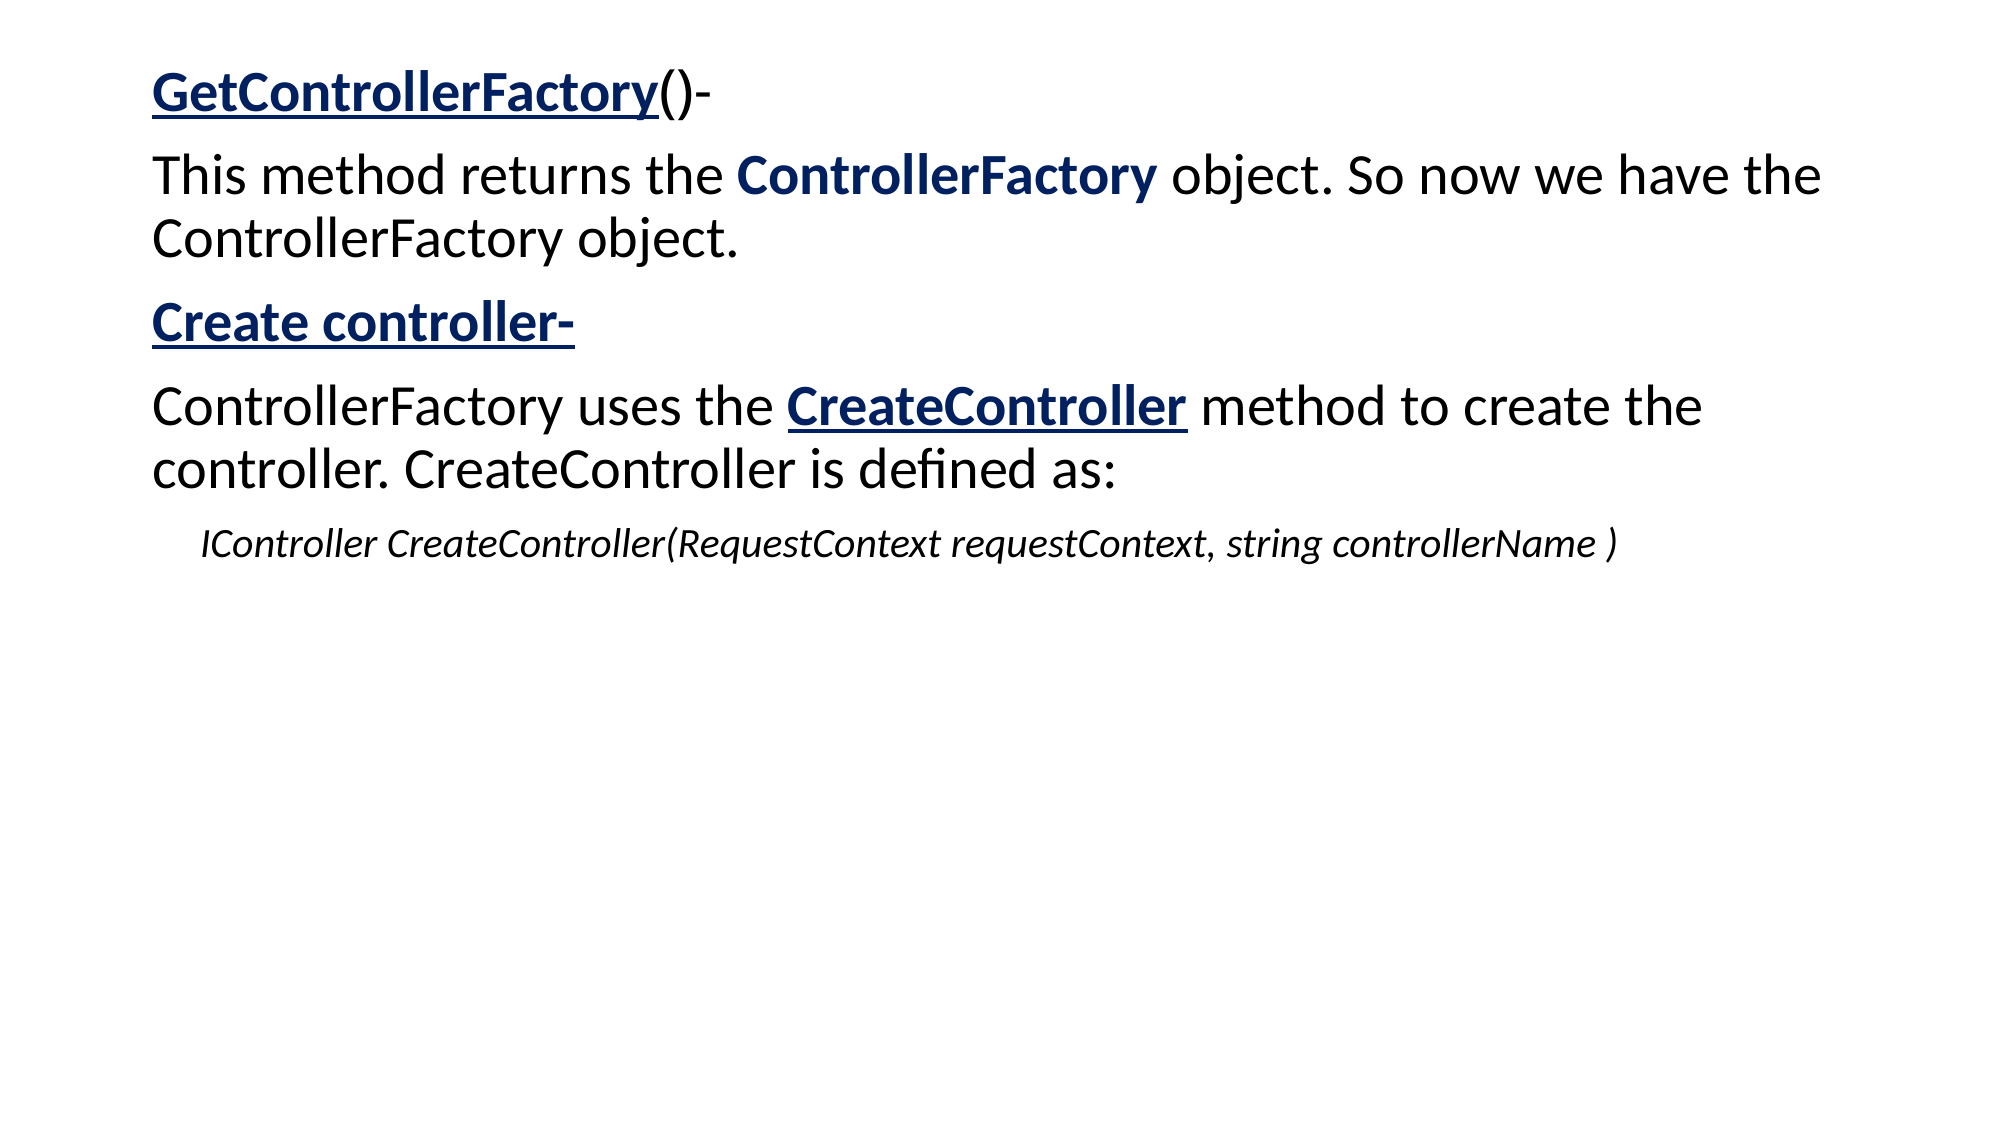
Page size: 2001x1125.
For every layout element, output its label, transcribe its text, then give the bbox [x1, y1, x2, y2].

list GetControllerFactory﴾﴿- This method returns the ControllerFactory object. So now we have the ControllerFactory object. Create controller- ControllerFactory uses the CreateController method to create the controller. CreateController is defined as: IController CreateController(RequestContext requestContext, string controllerName ) [137, 53, 1863, 1014]
